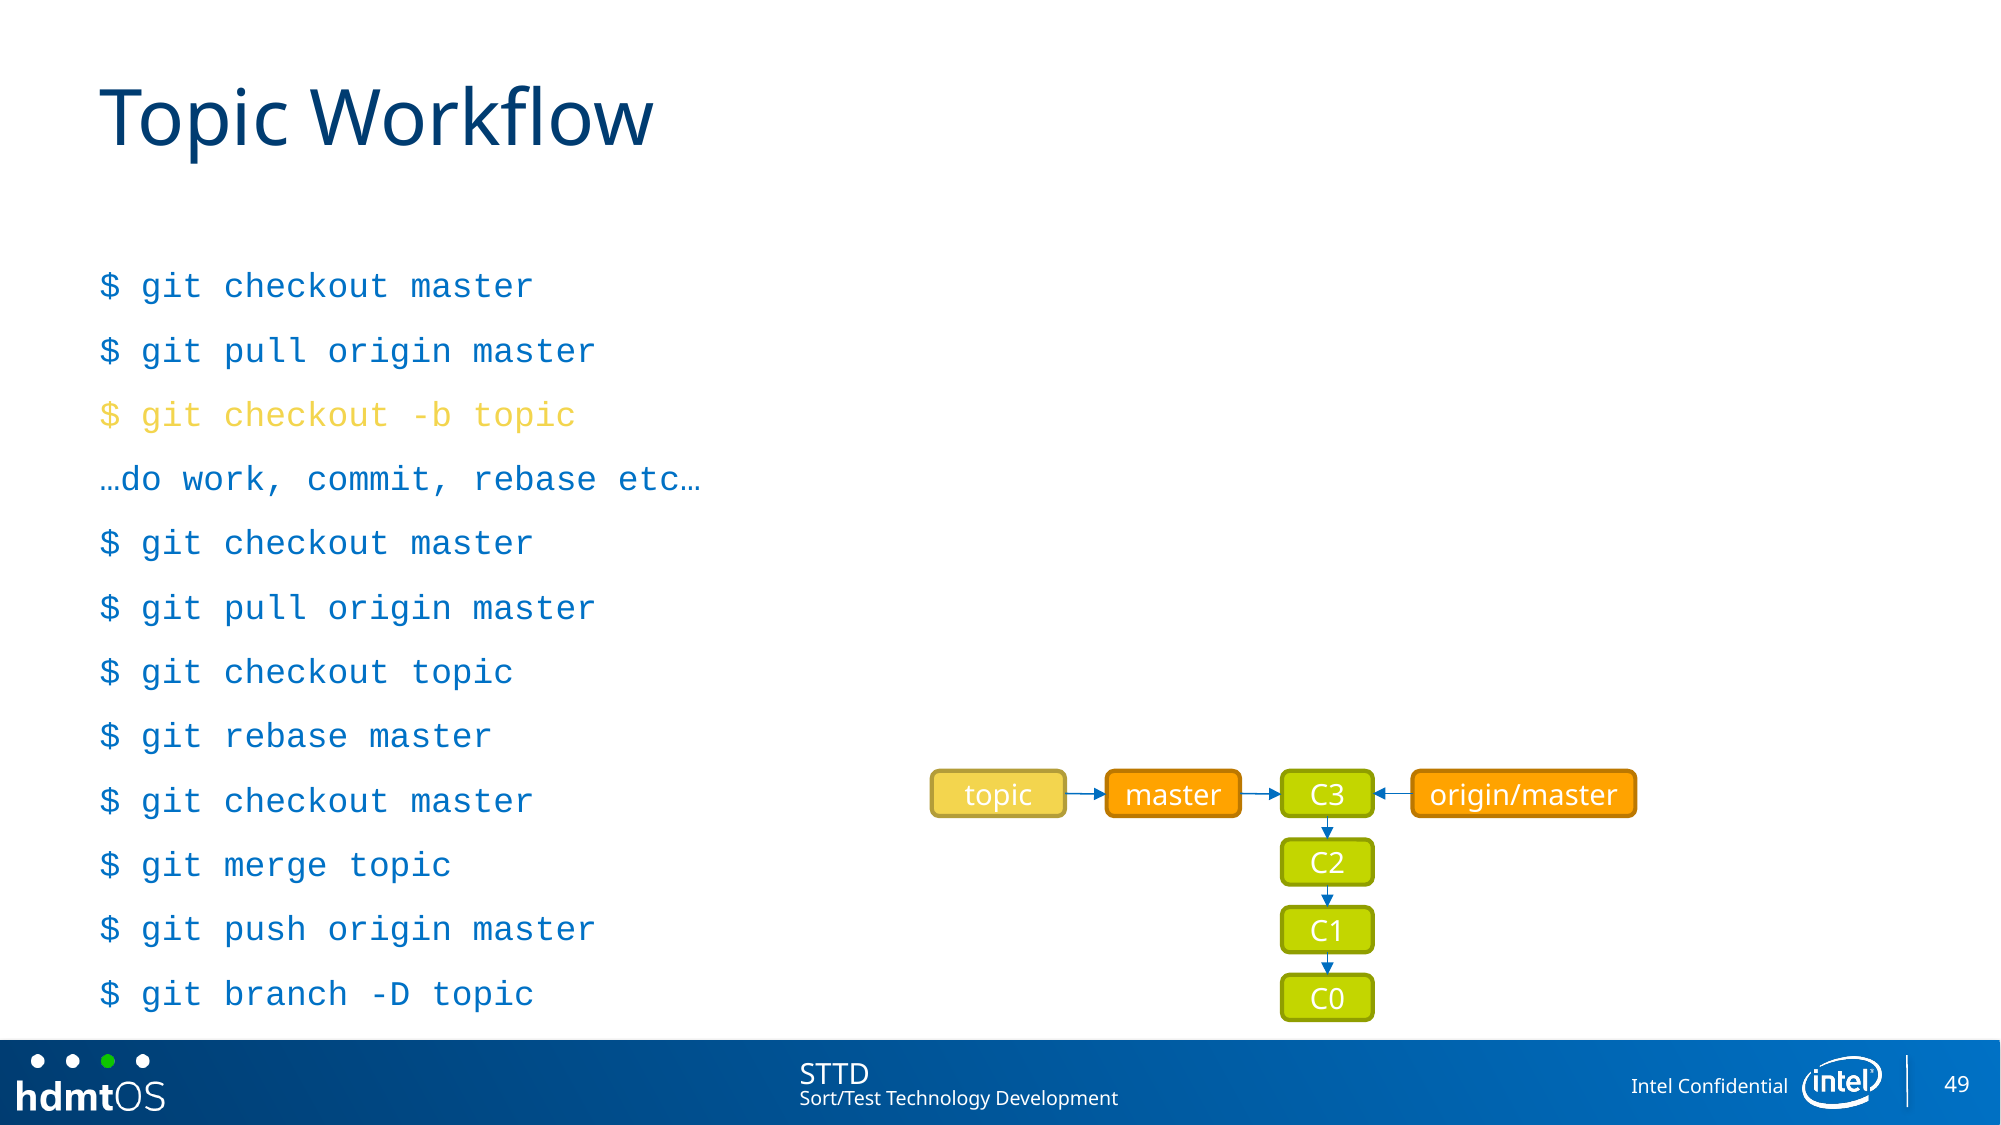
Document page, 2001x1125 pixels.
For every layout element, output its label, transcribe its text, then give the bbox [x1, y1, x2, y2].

slide_number 49 [1503, 1055, 1970, 1116]
text_box C2 [1279, 837, 1375, 887]
text_box C1 [1279, 904, 1375, 955]
text_box C0 [1279, 972, 1375, 1023]
text_box master [1104, 768, 1243, 819]
text_box C3 [1279, 768, 1375, 819]
list $ git checkout master $ git pull origin master $ git checkout -b topic …do work, commit, rebase etc… $ git checkout master $ git pull origin master $ git checkout topic $ git rebase master $ git checkout master $ git merge topic $ git push origin master $ git branch -D topic [99, 263, 1900, 1013]
title Topic Workflow [99, 67, 1900, 258]
text_box topic [929, 768, 1068, 819]
text_box origin/master [1410, 768, 1638, 819]
picture [14, 1054, 167, 1122]
